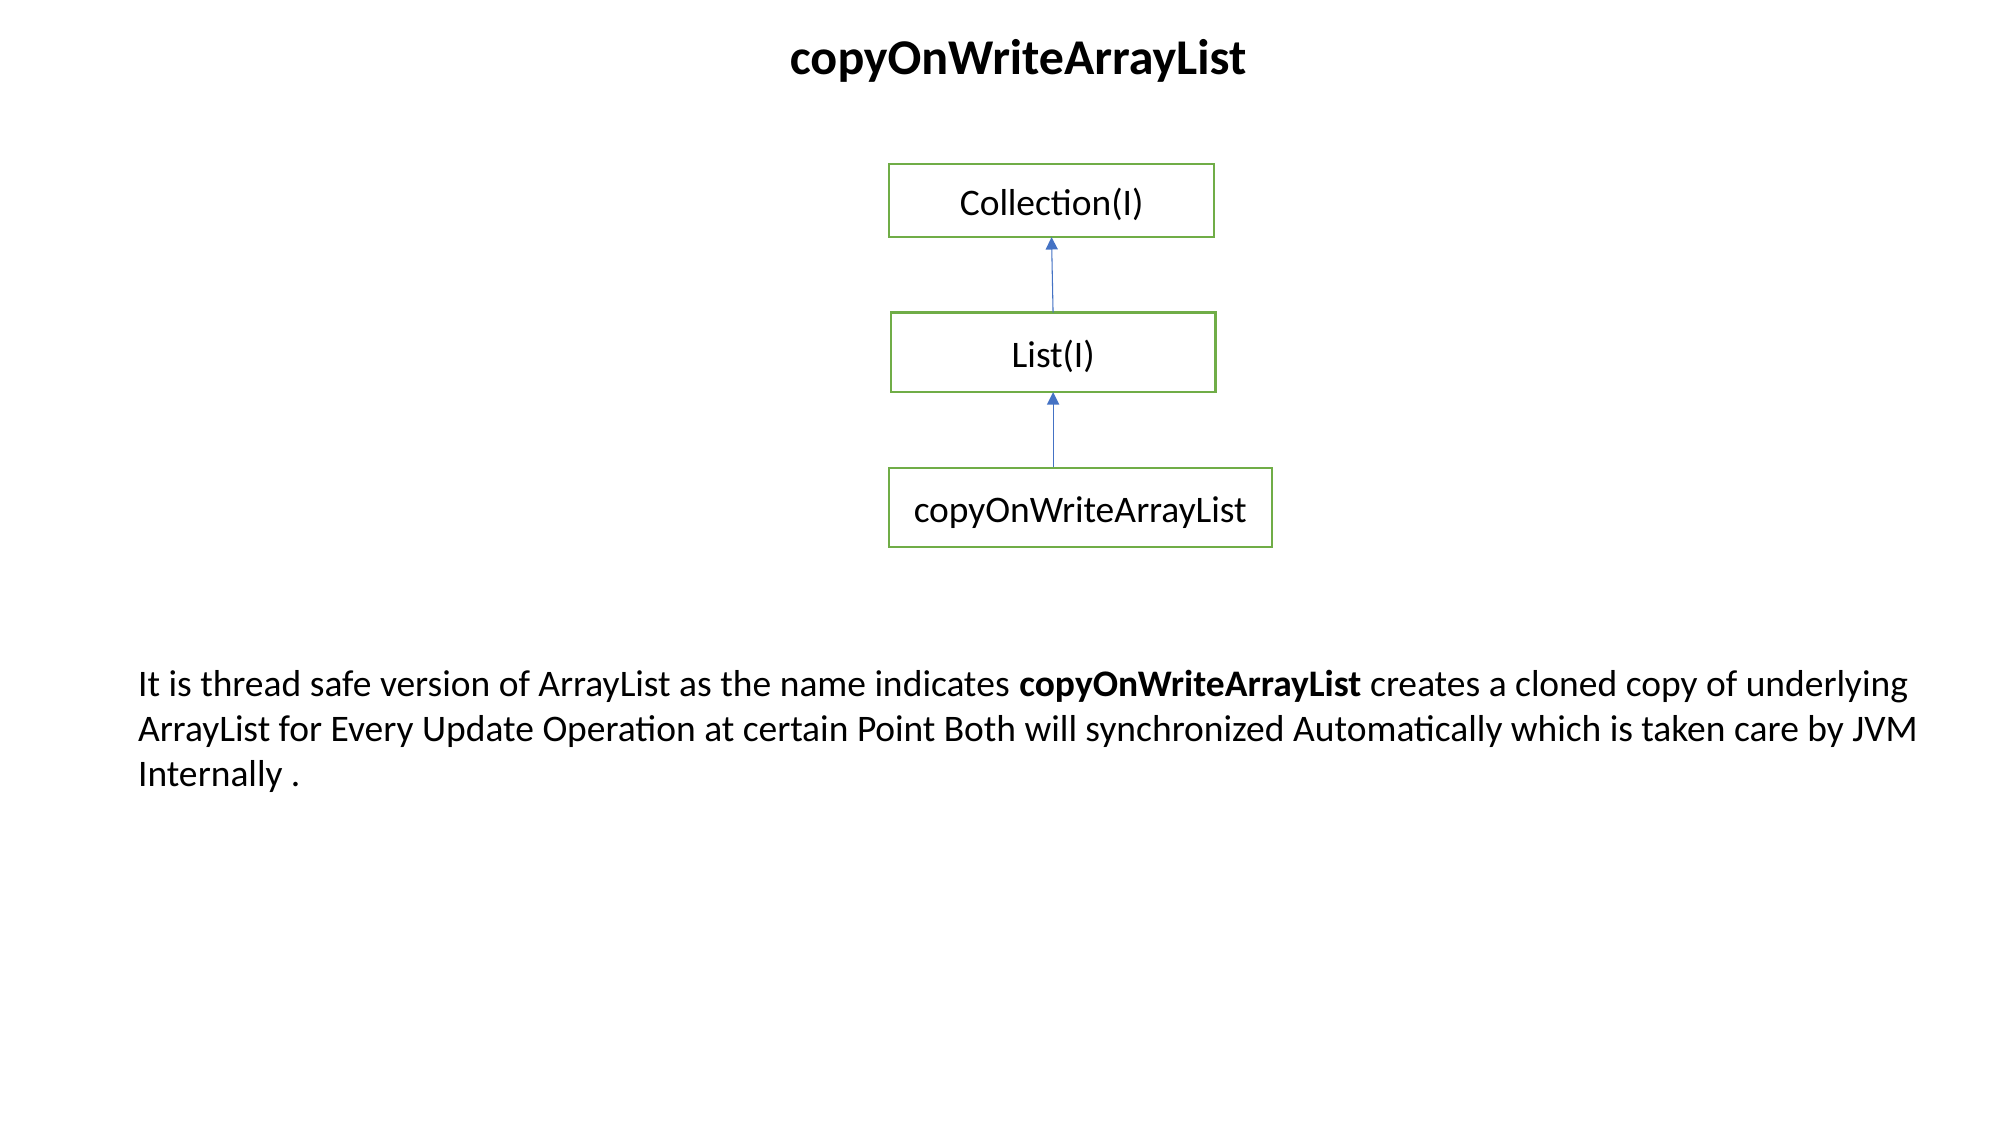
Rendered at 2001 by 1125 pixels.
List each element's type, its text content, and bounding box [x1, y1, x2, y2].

text_box It is thread safe version of ArrayList as the name indicates copyOnWriteArrayList creates a cloned copy of underlying ArrayList for Every Update Operation at certain Point Both will synchronized Automatically which is taken care by JVM Internally . [123, 651, 1966, 802]
text_box copyOnWriteArrayList [24, 17, 1966, 137]
text_box copyOnWriteArrayList [888, 467, 1273, 548]
text_box List(I) [890, 311, 1217, 393]
text_box Collection(I) [888, 163, 1215, 238]
